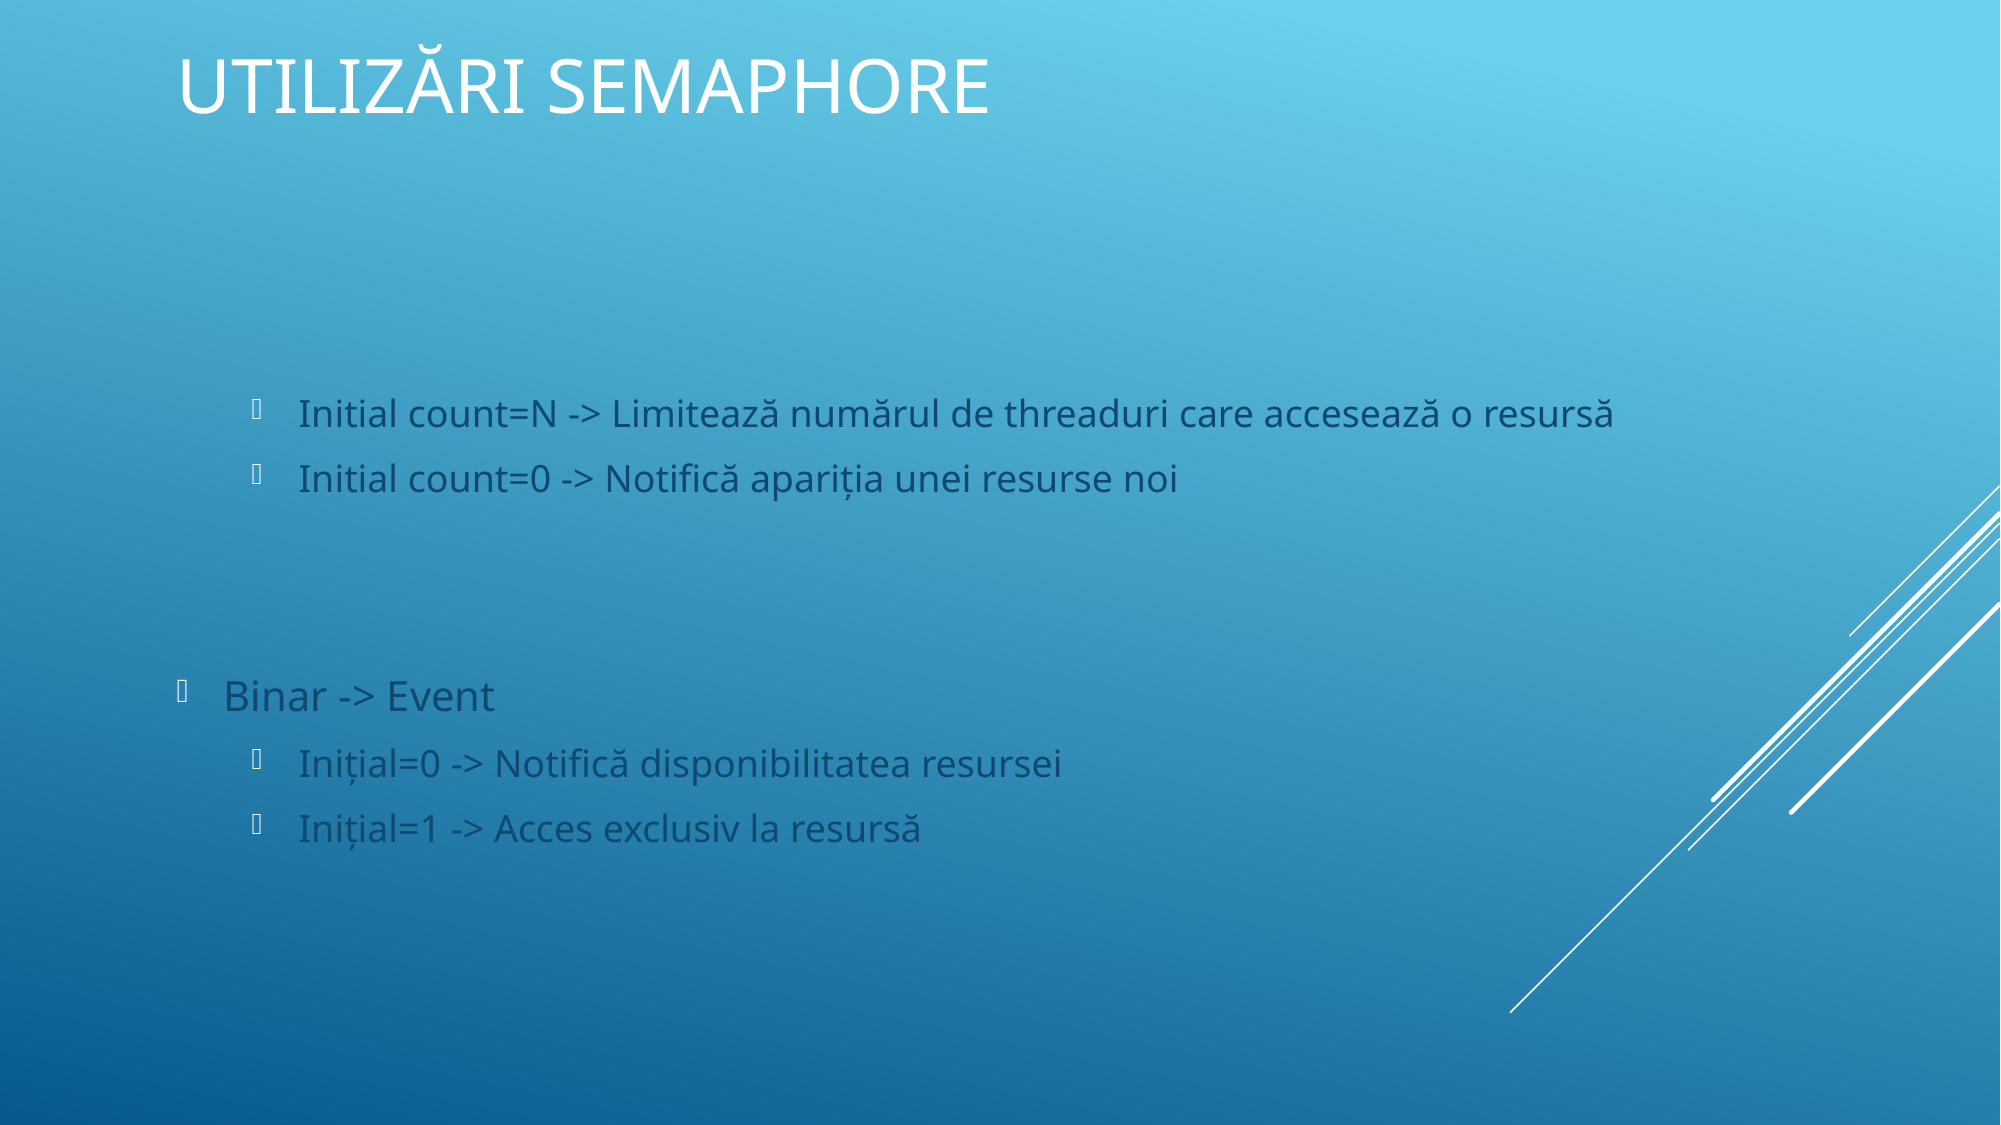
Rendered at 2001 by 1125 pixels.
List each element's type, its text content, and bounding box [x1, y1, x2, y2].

title Utilizări Semaphore [161, 21, 1923, 145]
list Initial count=N -> Limitează numărul de threaduri care accesează o resursă Initial count=0 -> Notifică apariția unei resurse noi Binar -> Event Inițial=0 -> Notifică disponibilitatea resursei Inițial=1 -> Acces exclusiv la resursă [161, 201, 1923, 1038]
